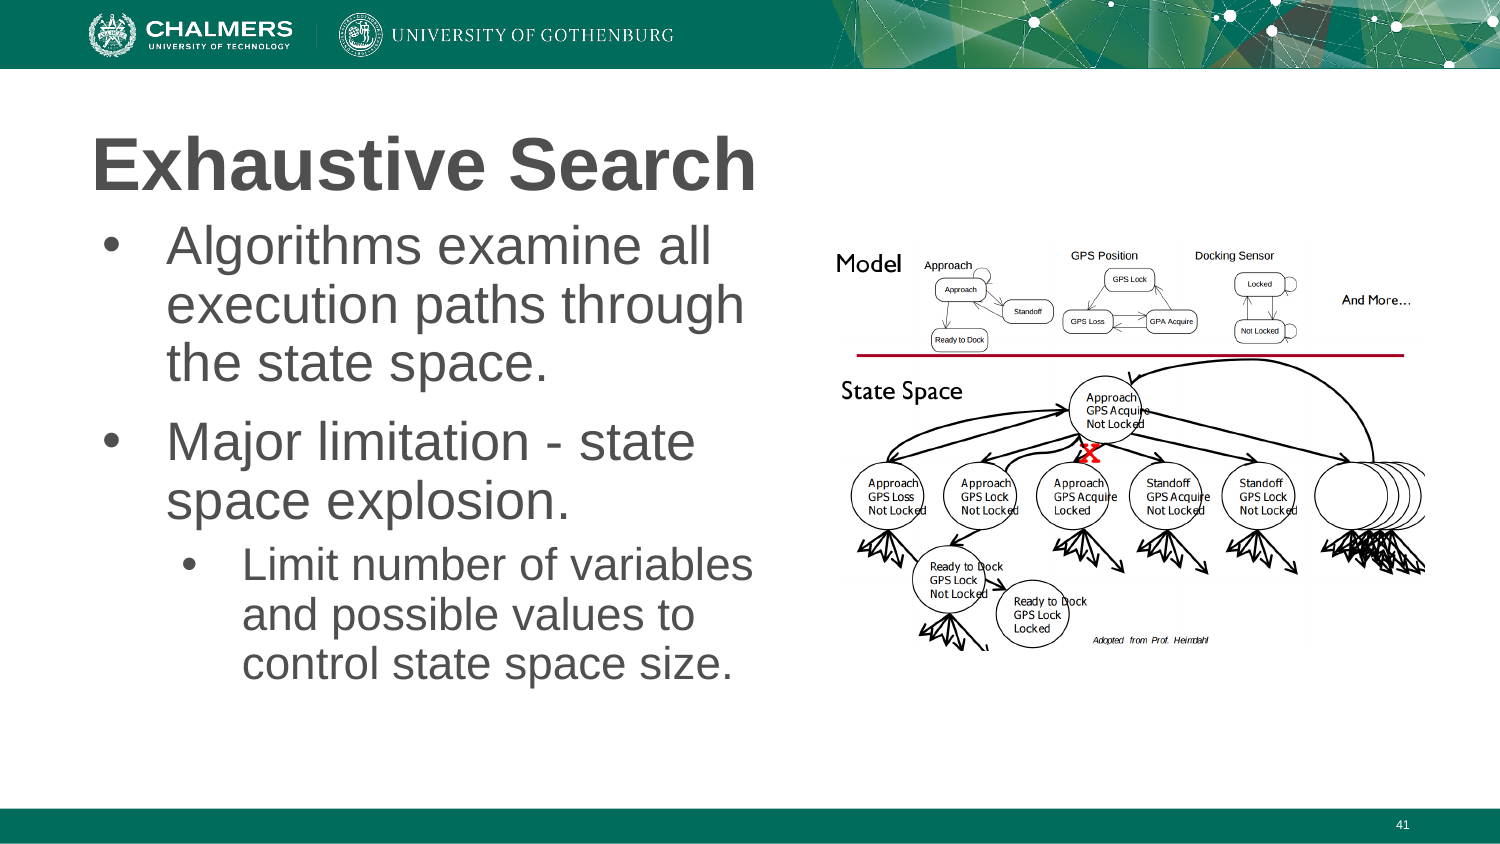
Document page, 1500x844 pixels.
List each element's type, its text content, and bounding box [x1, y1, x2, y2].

picture [64, 0, 696, 85]
slide_number ‹#› [1074, 809, 1425, 844]
picture [759, 0, 1500, 68]
picture [837, 239, 1426, 652]
list Algorithms examine all execution paths through the state space. Major limitation - state space explosion. Limit number of variables and possible values to control state space size. [76, 210, 779, 782]
title Exhaustive Search [76, 100, 1425, 211]
